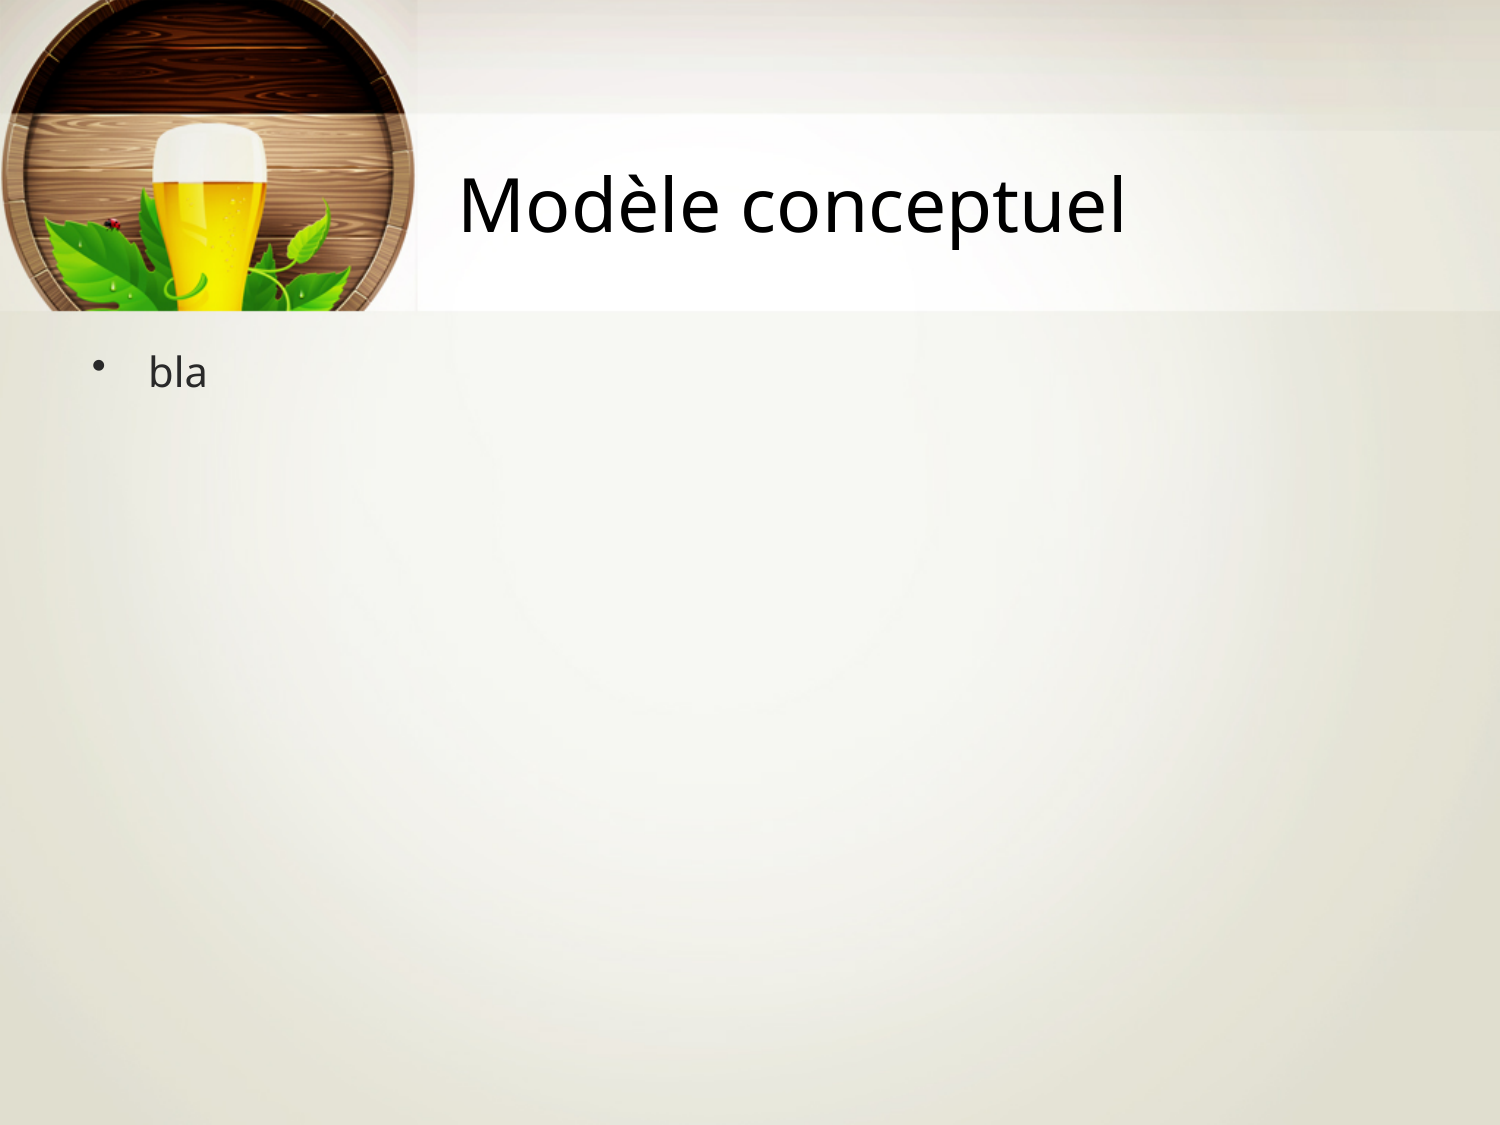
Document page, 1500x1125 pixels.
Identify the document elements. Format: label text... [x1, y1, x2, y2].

picture [0, 0, 1500, 1125]
title Modèle conceptuel [442, 102, 1423, 303]
list bla [76, 338, 1424, 1061]
